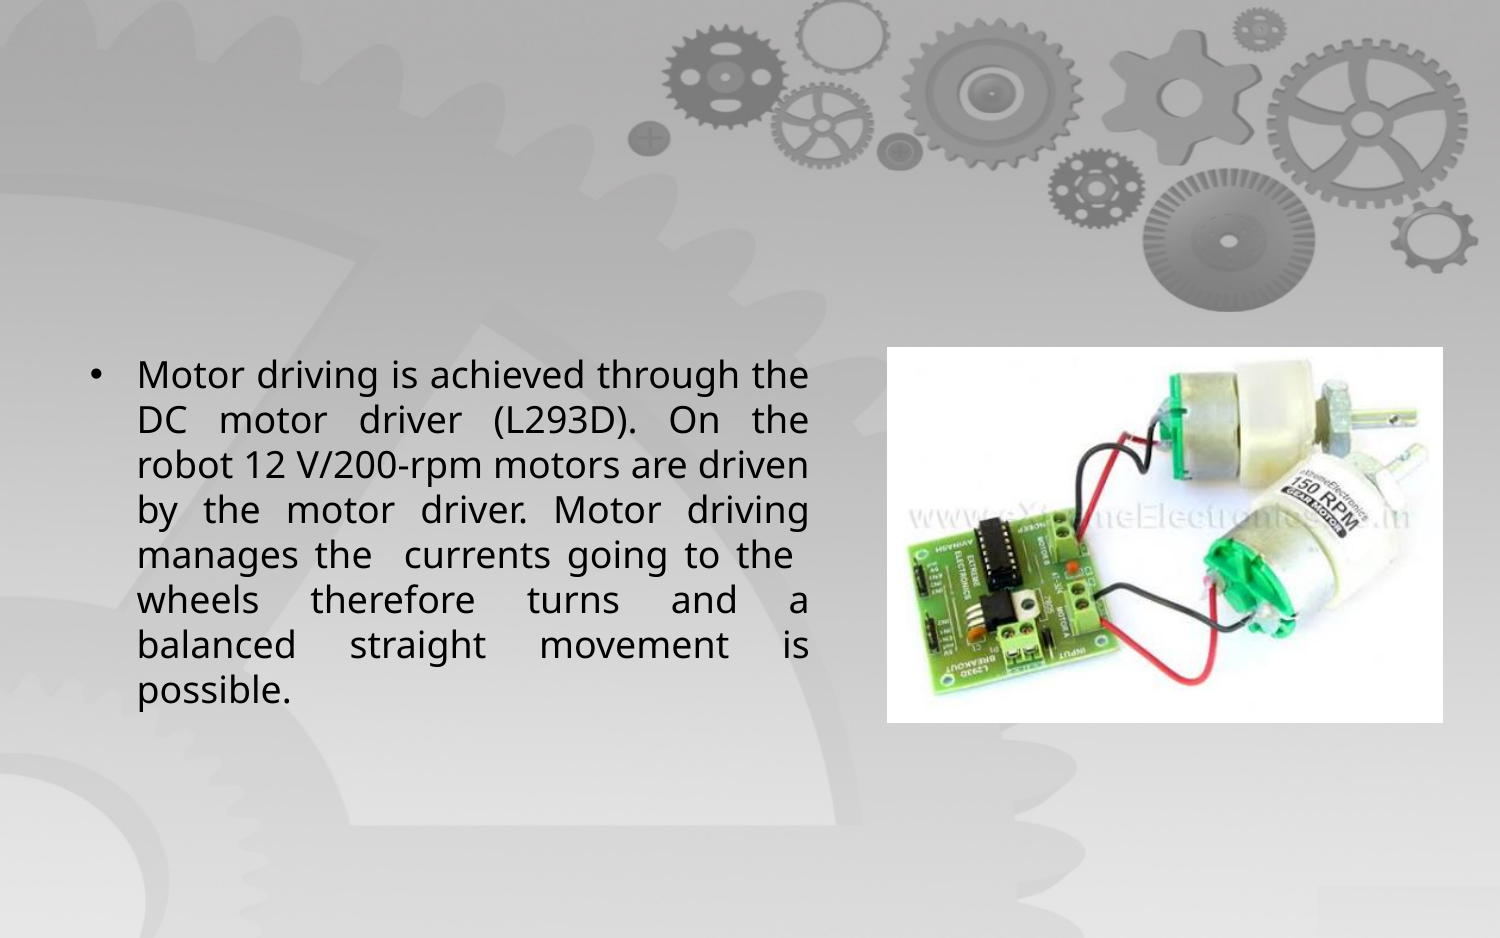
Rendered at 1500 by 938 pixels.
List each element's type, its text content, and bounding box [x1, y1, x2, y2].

picture [0, 0, 1500, 938]
text_box Motor driving is achieved through the DC motor driver (L293D). On the robot 12 V/200-rpm motors are driven by the motor driver. Motor driving manages the currents going to the wheels therefore turns and a balanced straight movement is possible. [74, 343, 825, 719]
